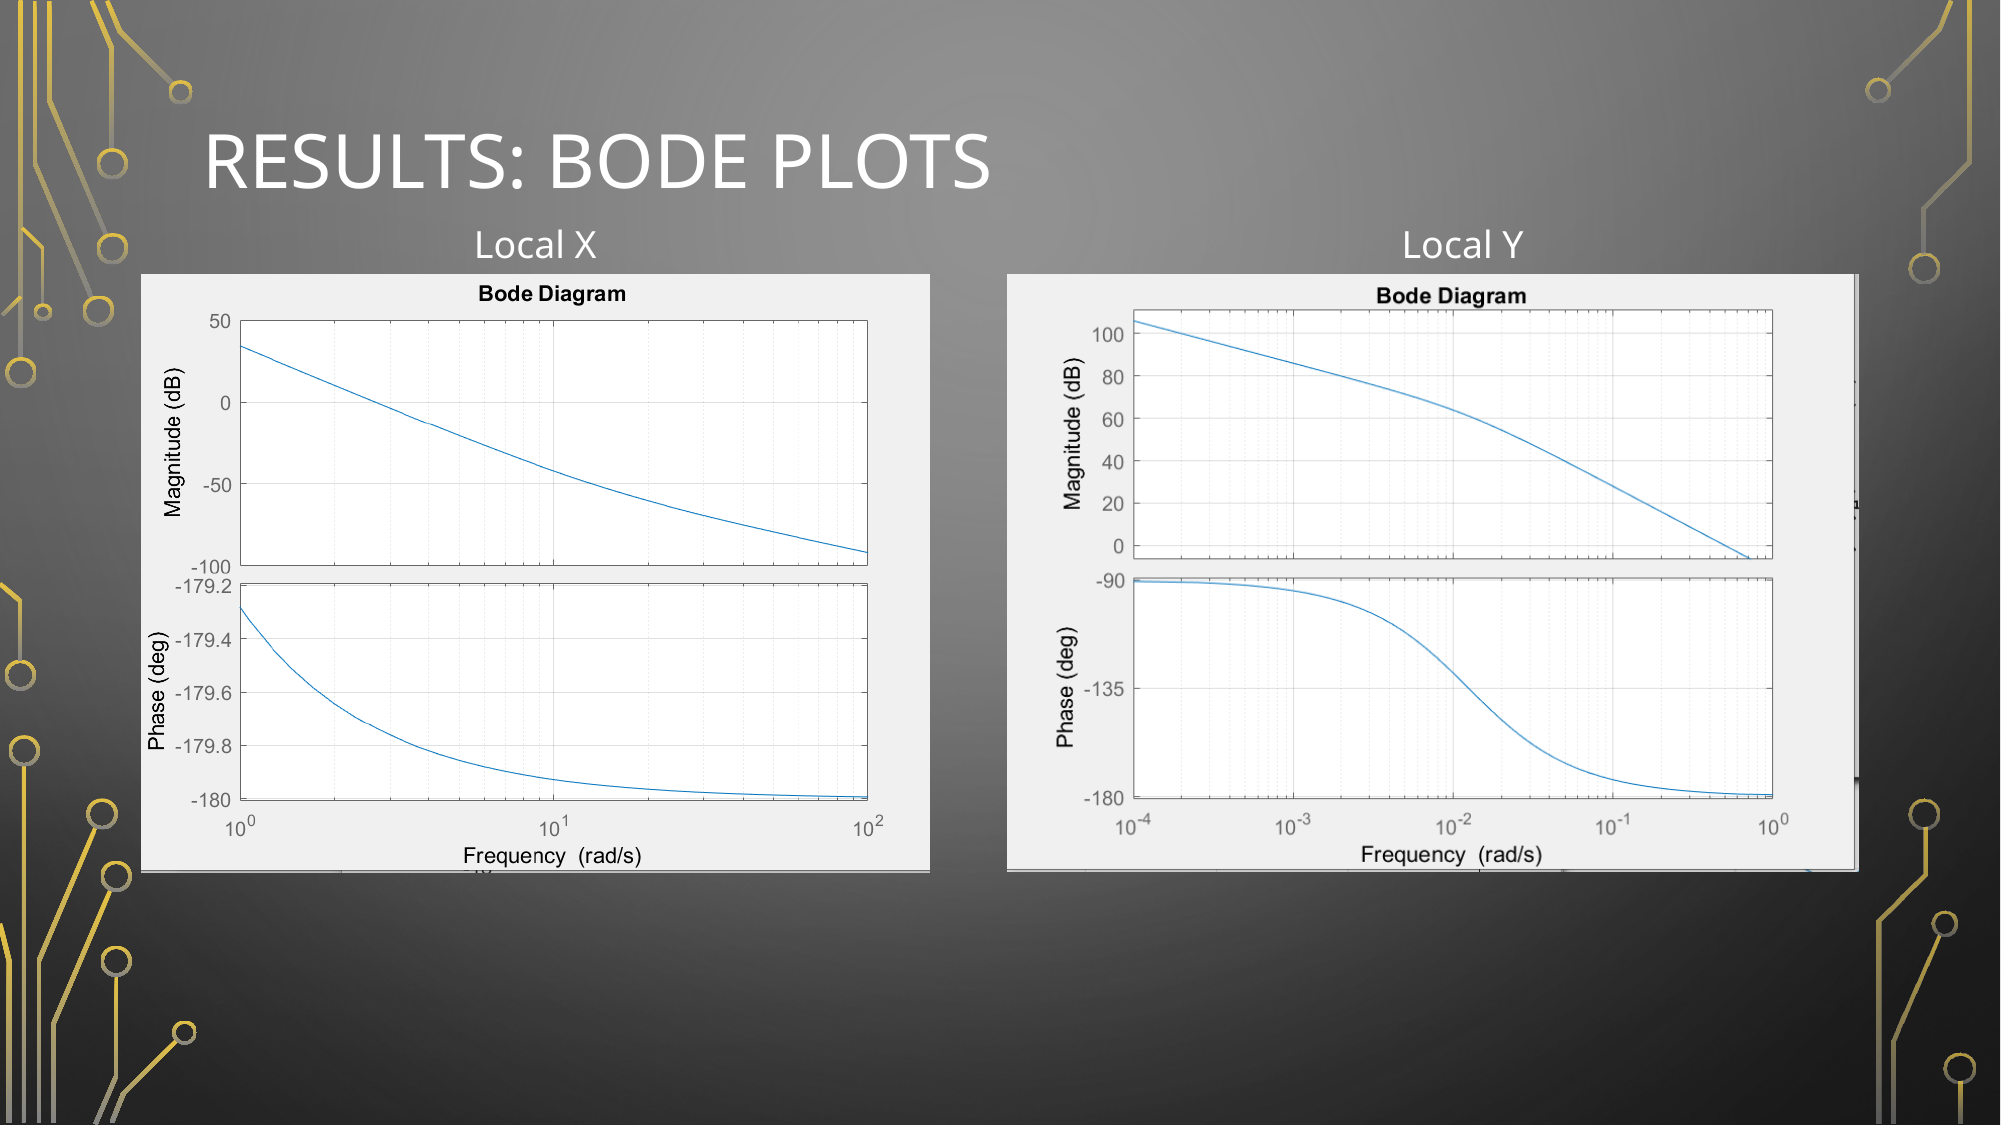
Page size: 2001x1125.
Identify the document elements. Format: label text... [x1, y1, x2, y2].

text_box Local Y [1386, 214, 1539, 274]
text_box Local X [459, 214, 612, 274]
picture [141, 274, 930, 873]
picture [1006, 274, 1859, 872]
title Results: Bode Plots [187, 43, 1813, 286]
